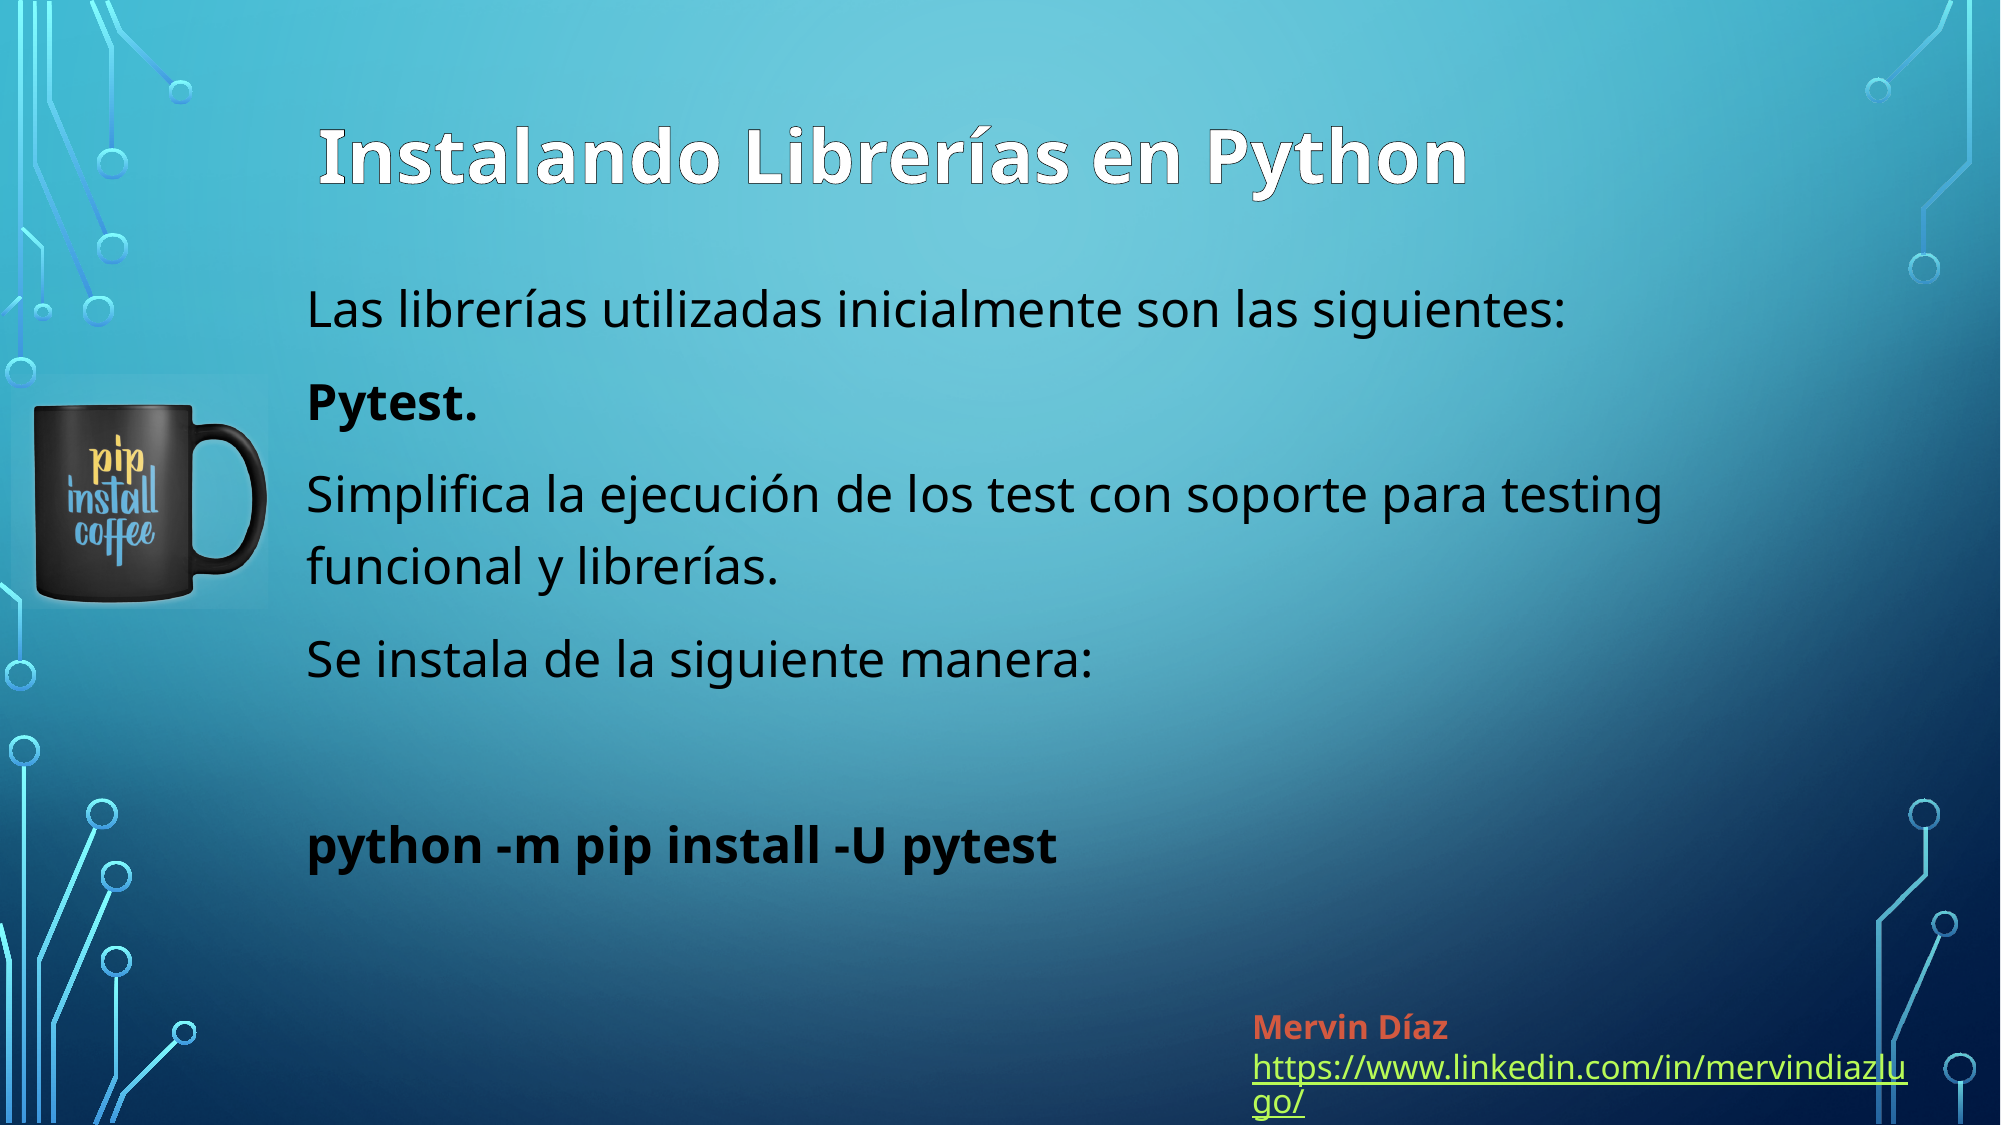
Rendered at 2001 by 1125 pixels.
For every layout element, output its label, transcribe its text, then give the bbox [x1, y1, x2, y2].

text_box Mervin Díaz https://www.linkedin.com/in/mervindiazlugo/ [1237, 999, 1928, 1100]
title Instalando Librerías en Python [302, 106, 1743, 212]
list Las librerías utilizadas inicialmente son las siguientes: Pytest. Simplifica la ejecución de los test con soporte para testing funcional y librerías. Se instala de la siguiente manera: python -m pip install -U pytest [291, 257, 1857, 1083]
picture [10, 374, 269, 609]
